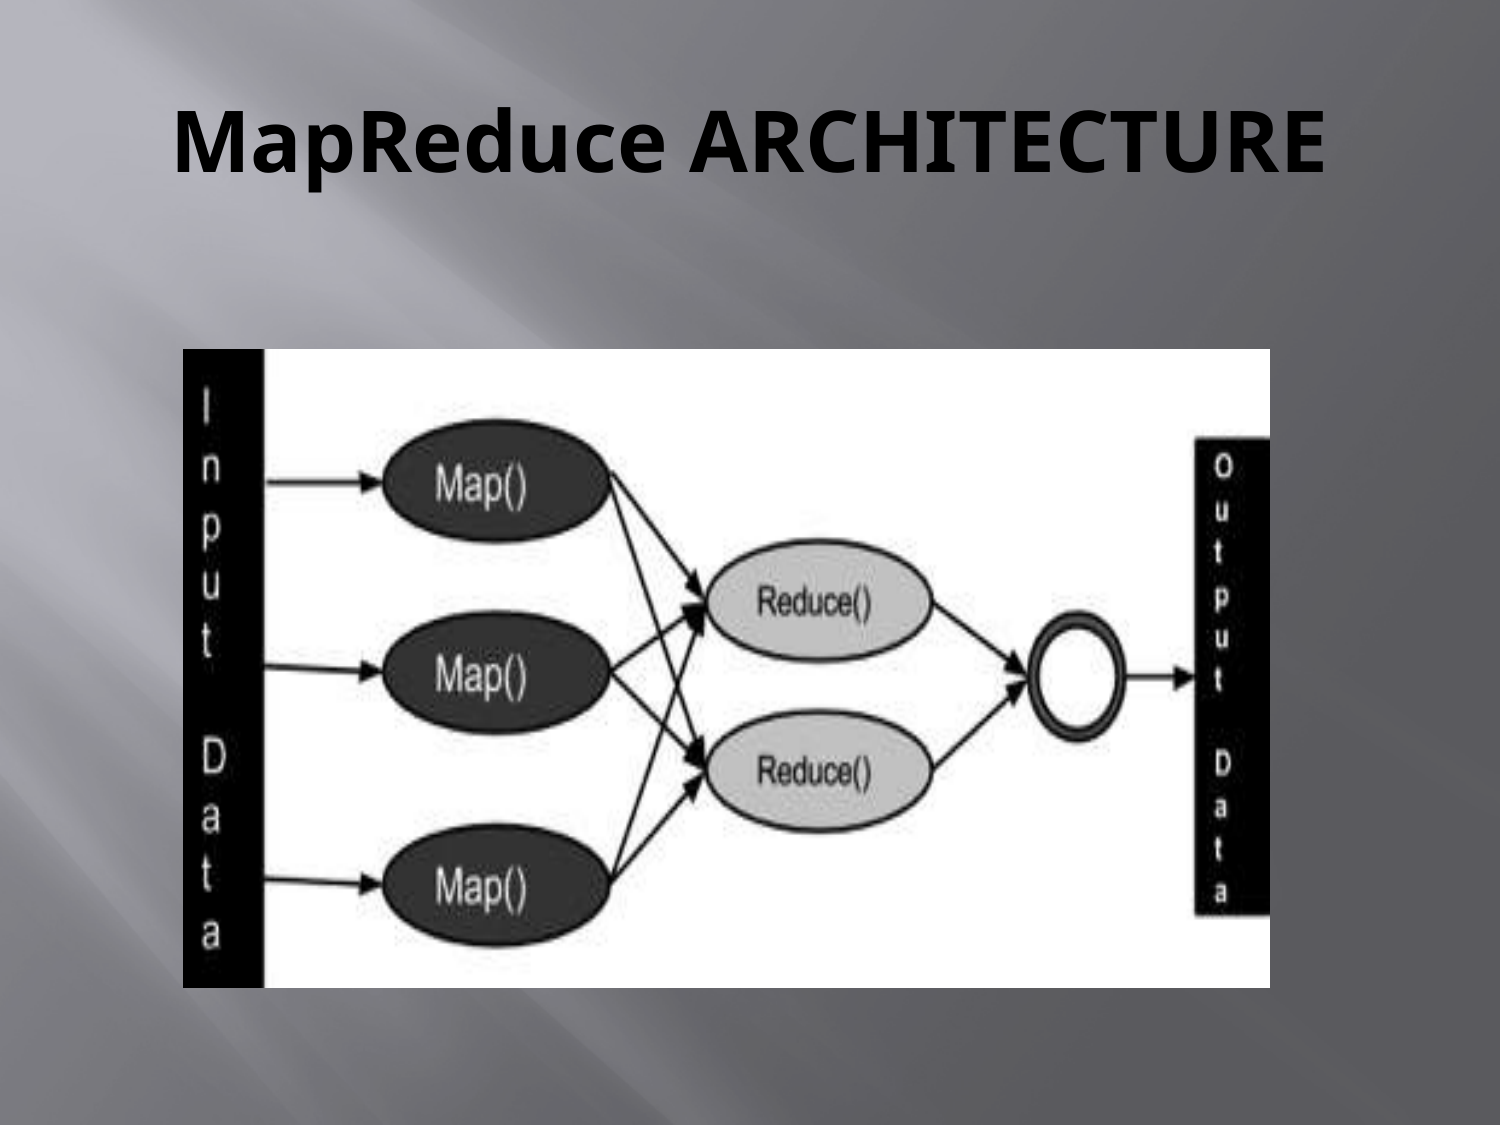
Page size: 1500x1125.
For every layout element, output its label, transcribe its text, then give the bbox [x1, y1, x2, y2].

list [182, 349, 1270, 988]
title MapReduce ARCHITECTURE [75, 45, 1425, 233]
